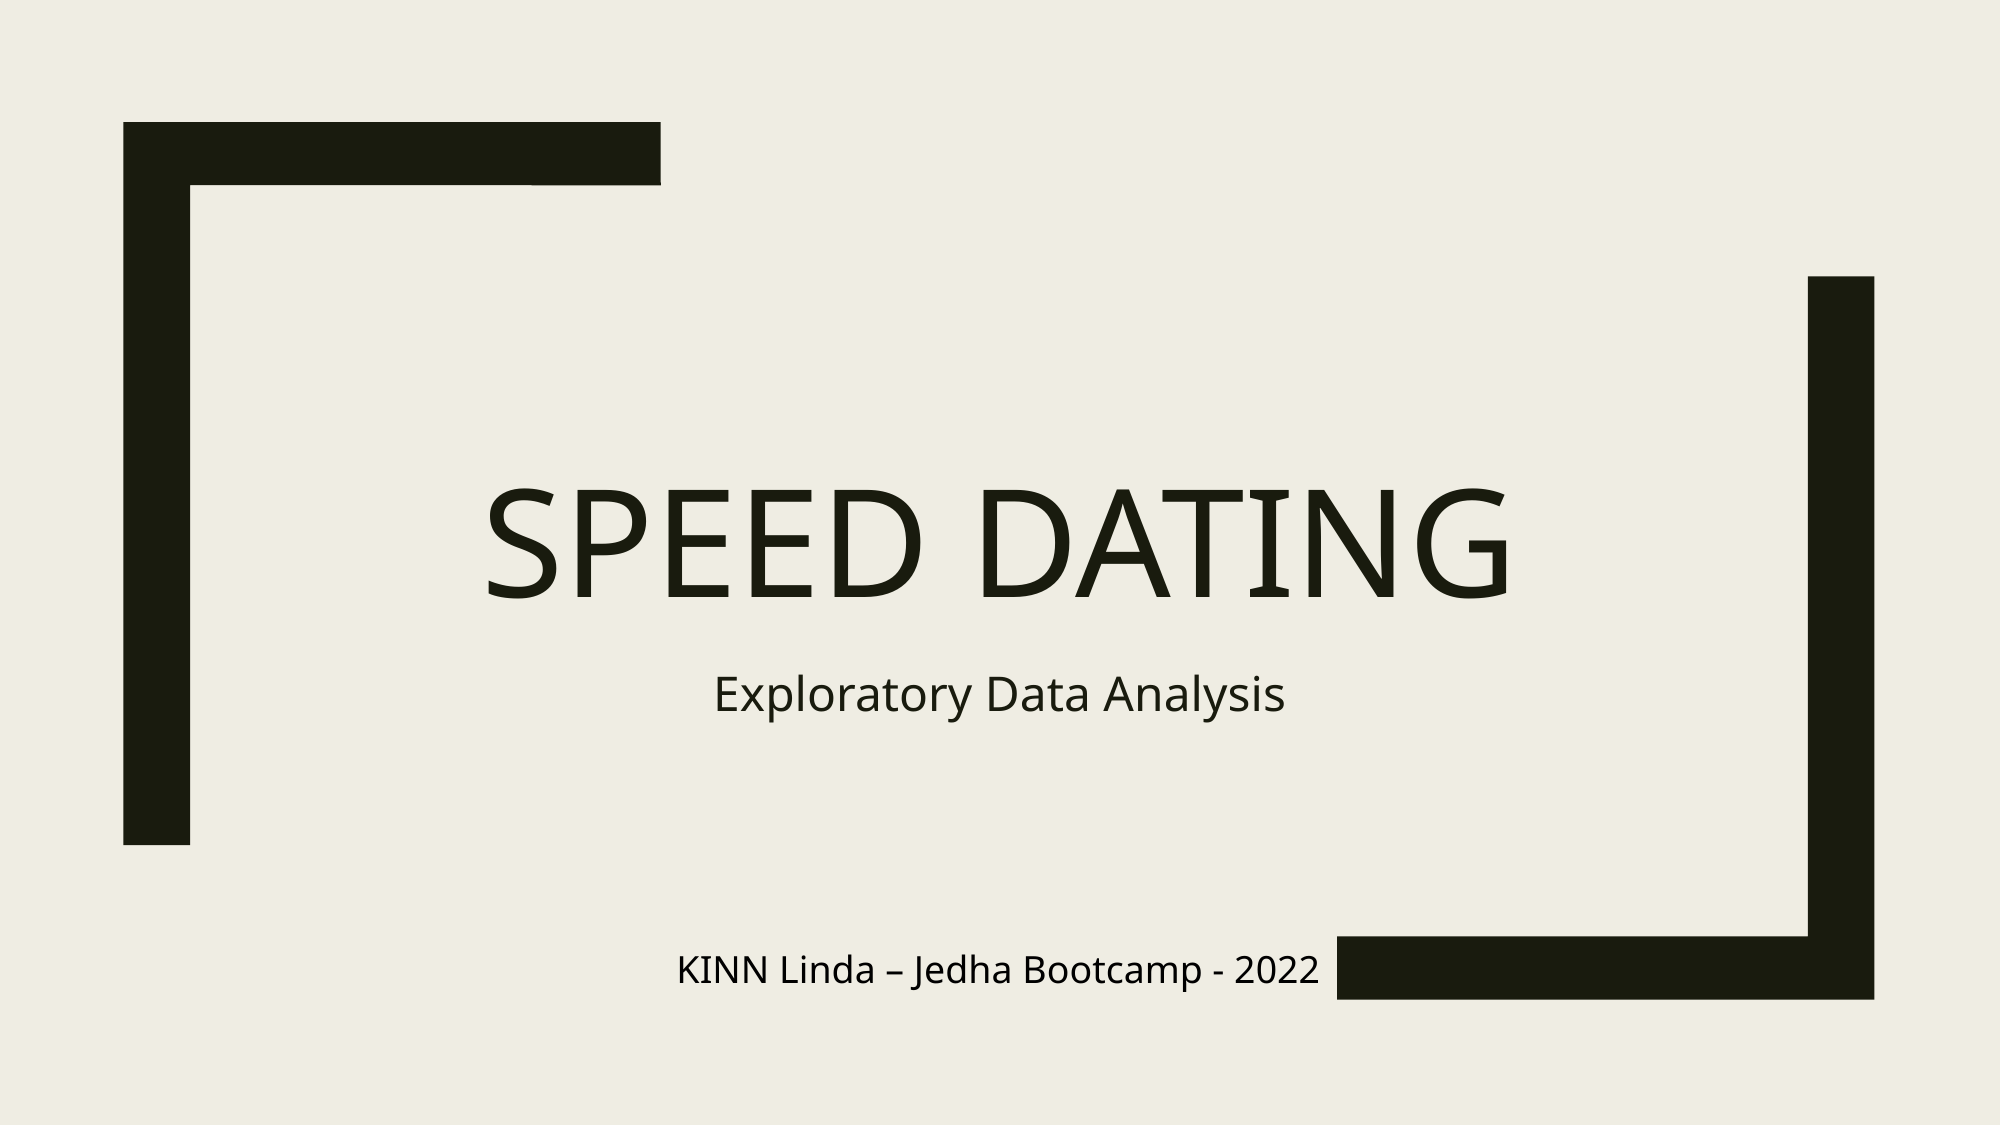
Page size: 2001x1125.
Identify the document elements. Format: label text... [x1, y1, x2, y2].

subtitle Exploratory Data Analysis [439, 649, 1561, 828]
text_box KINN Linda – Jedha Bootcamp - 2022 [537, 938, 1336, 999]
title SPEED DATING [314, 293, 1686, 638]
